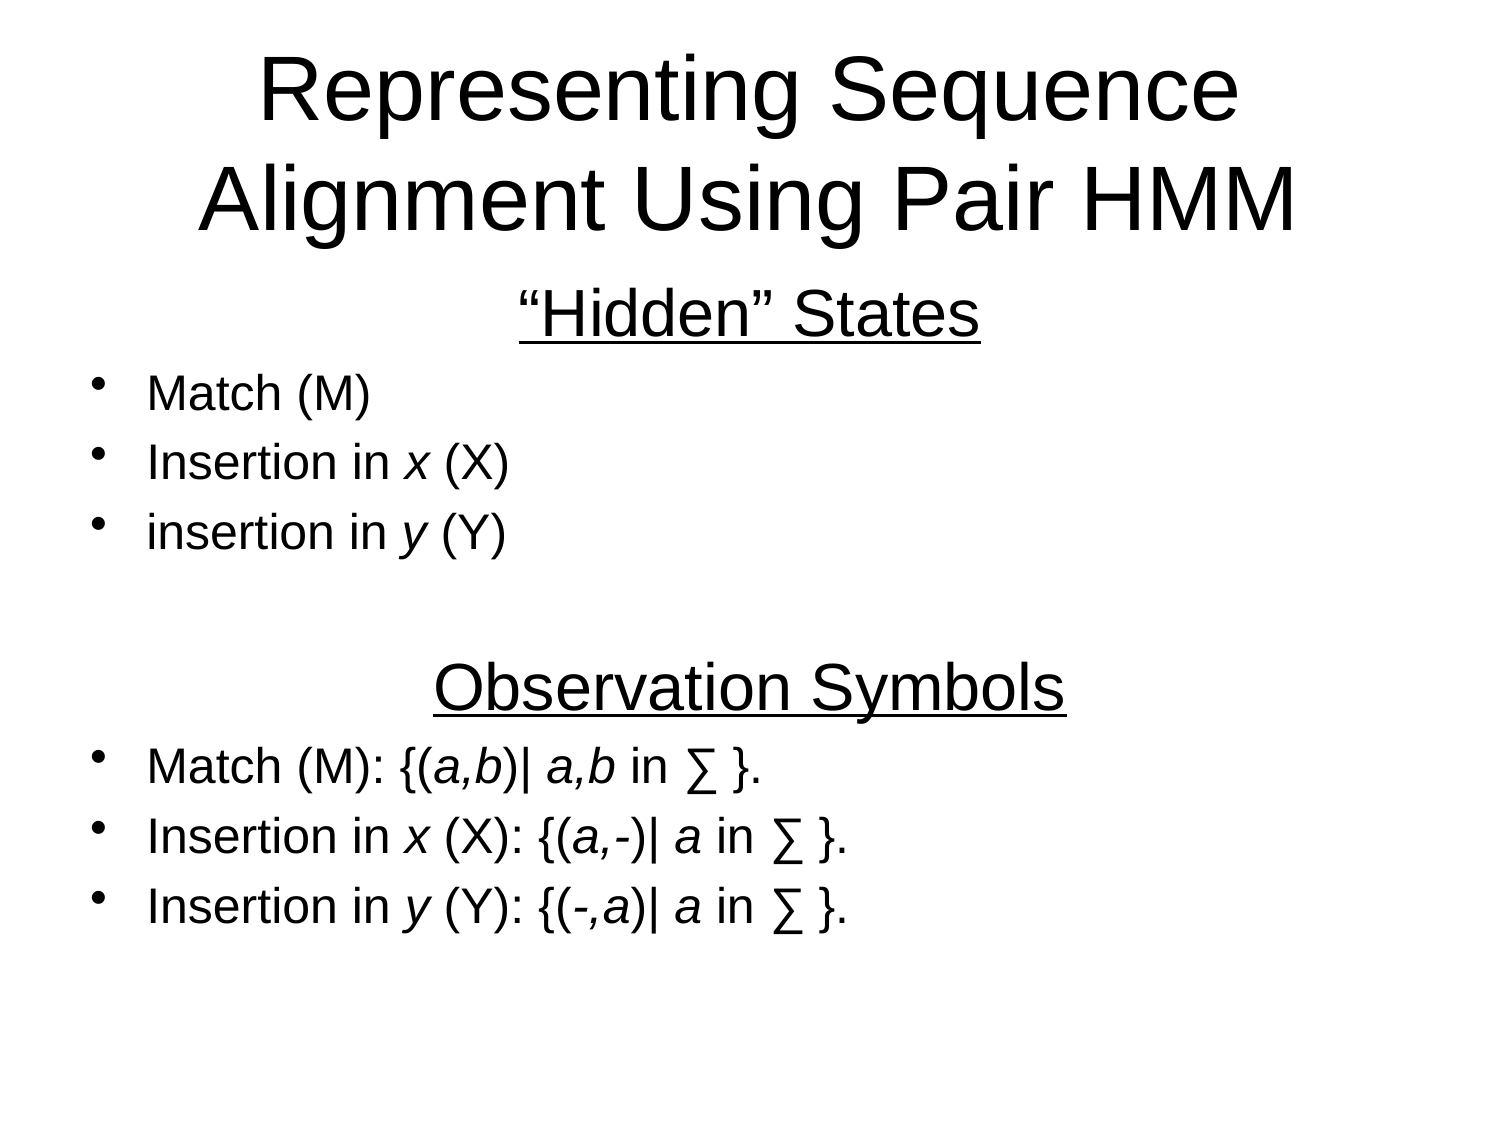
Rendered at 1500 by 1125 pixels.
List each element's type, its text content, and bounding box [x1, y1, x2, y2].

title Representing Sequence Alignment Using Pair HMM [75, 45, 1425, 233]
list “Hidden” States Match (M) Insertion in x (X) insertion in y (Y) Observation Symbols Match (M): {(a,b)| a,b in ∑ }. Insertion in x (X): {(a,-)| a in ∑ }. Insertion in y (Y): {(-,a)| a in ∑ }. [75, 262, 1425, 1005]
